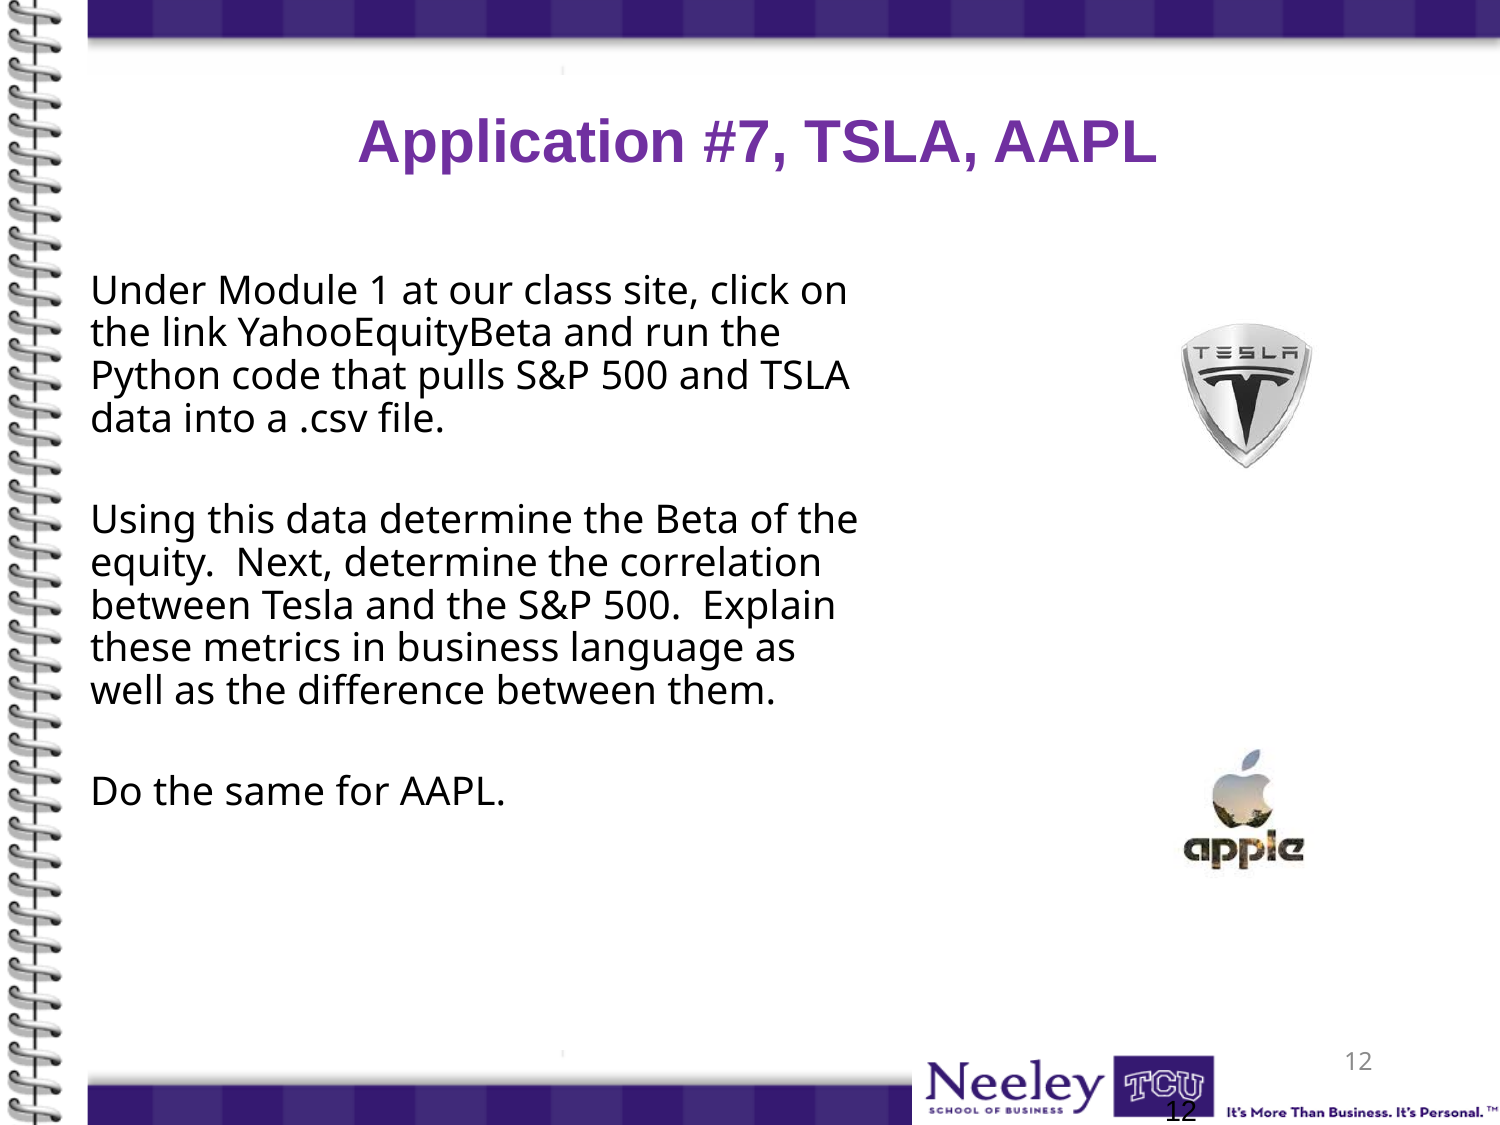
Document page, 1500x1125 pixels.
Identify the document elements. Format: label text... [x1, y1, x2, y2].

picture [0, 0, 1500, 1125]
text_box Under Module 1 at our class site, click on the link YahooEquityBeta and run the Python code that pulls S&P 500 and TSLA data into a .csv file. Using this data determine the Beta of the equity. Next, determine the correlation between Tesla and the S&P 500. Explain these metrics in business language as well as the difference between them. Do the same for AAPL. [75, 262, 875, 838]
slide_number 12 [1149, 1084, 1500, 1125]
title Application #7, TSLA, AAPL [74, 44, 1426, 233]
